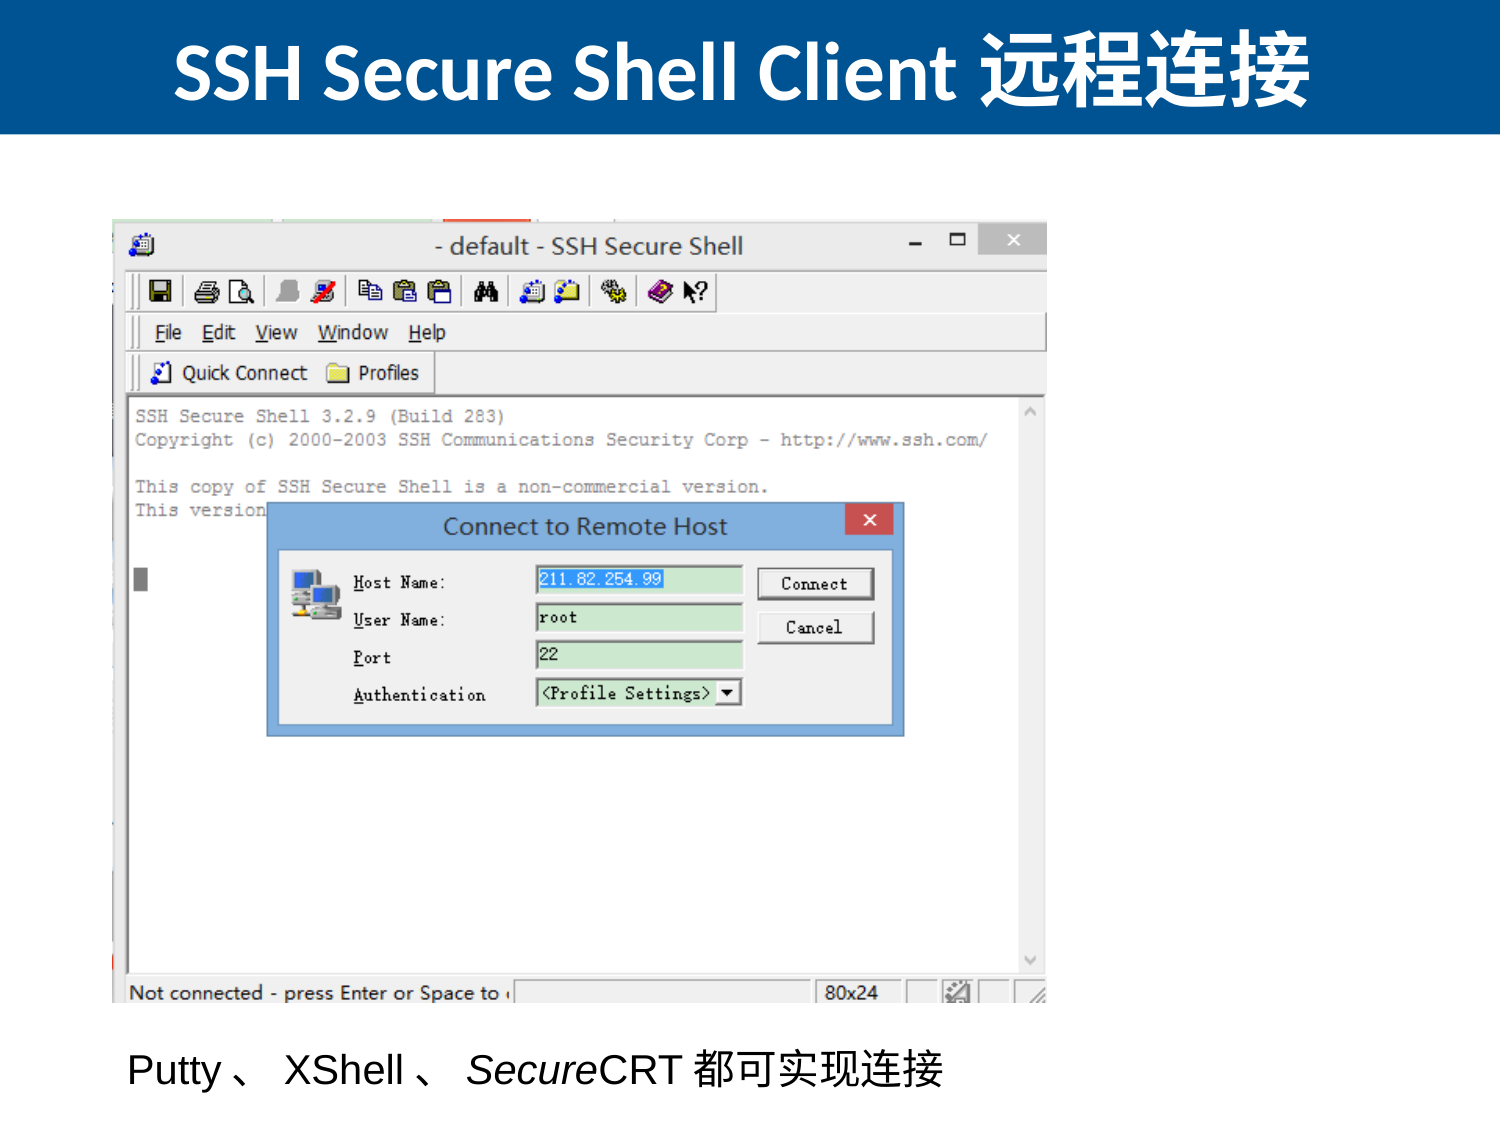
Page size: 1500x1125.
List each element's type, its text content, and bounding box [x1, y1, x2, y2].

picture [111, 219, 1047, 1003]
text_box Putty、XShell、SecureCRT都可实现连接 [112, 1035, 959, 1100]
title SSH Secure Shell Client远程连接 [2, 0, 1483, 135]
